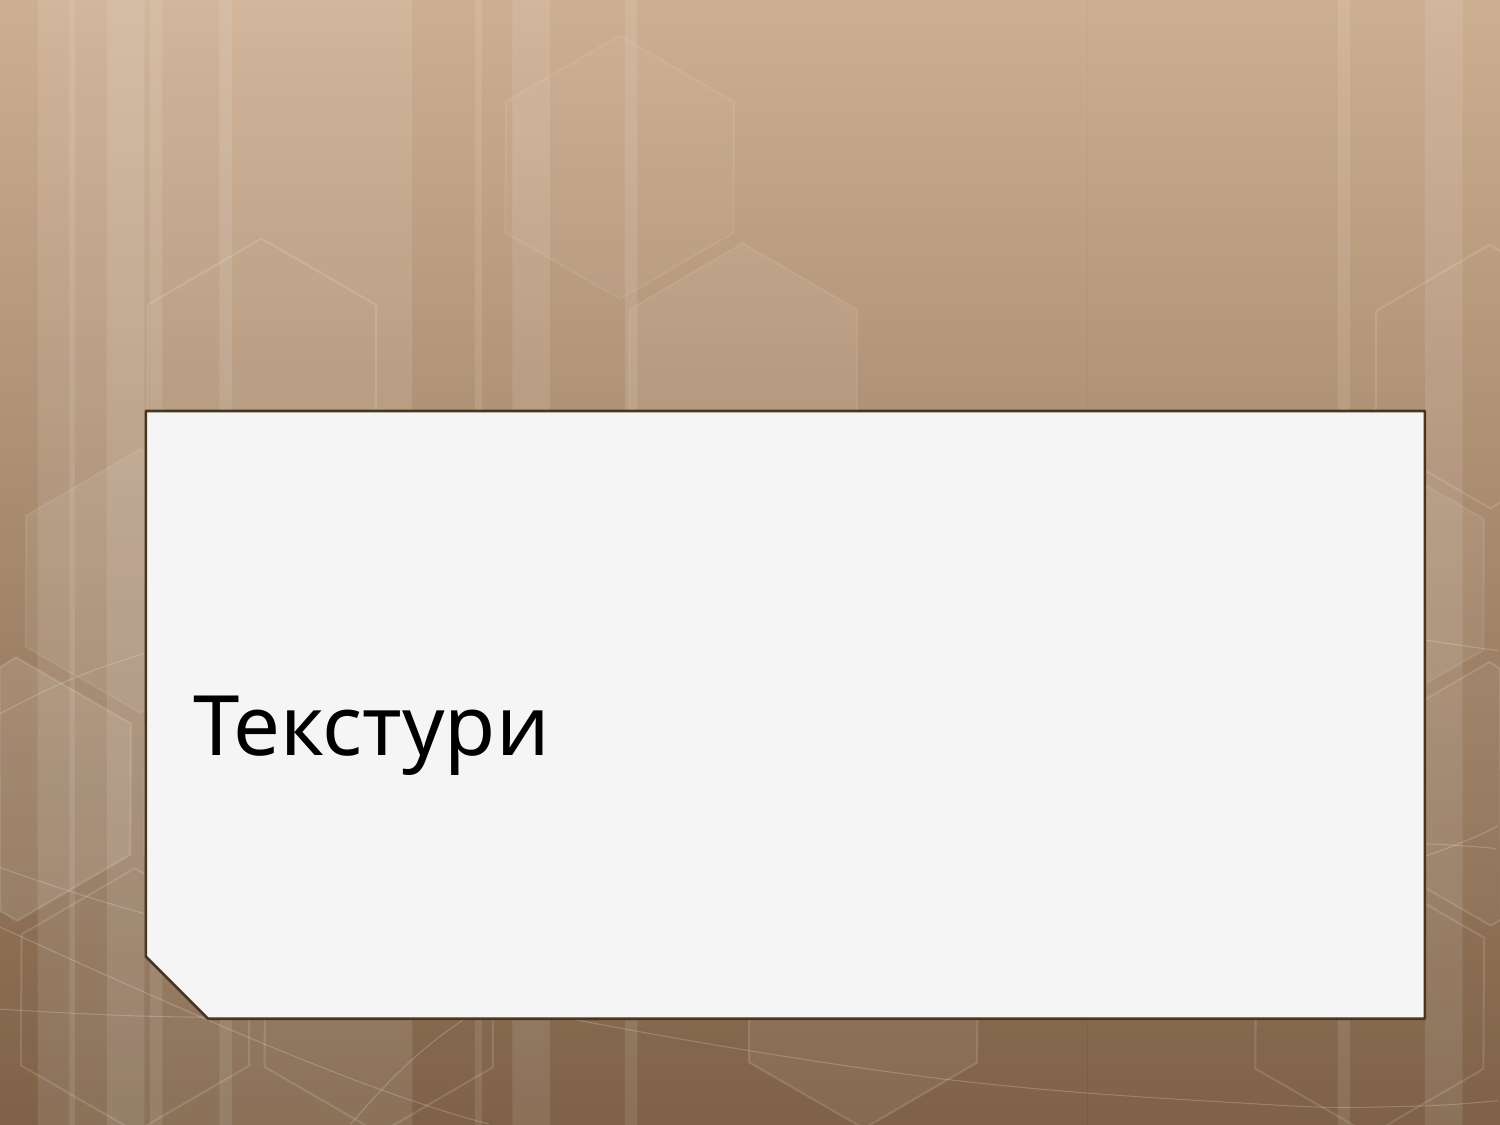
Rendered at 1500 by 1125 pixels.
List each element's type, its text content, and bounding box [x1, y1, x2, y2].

list Текстури [169, 437, 1400, 780]
